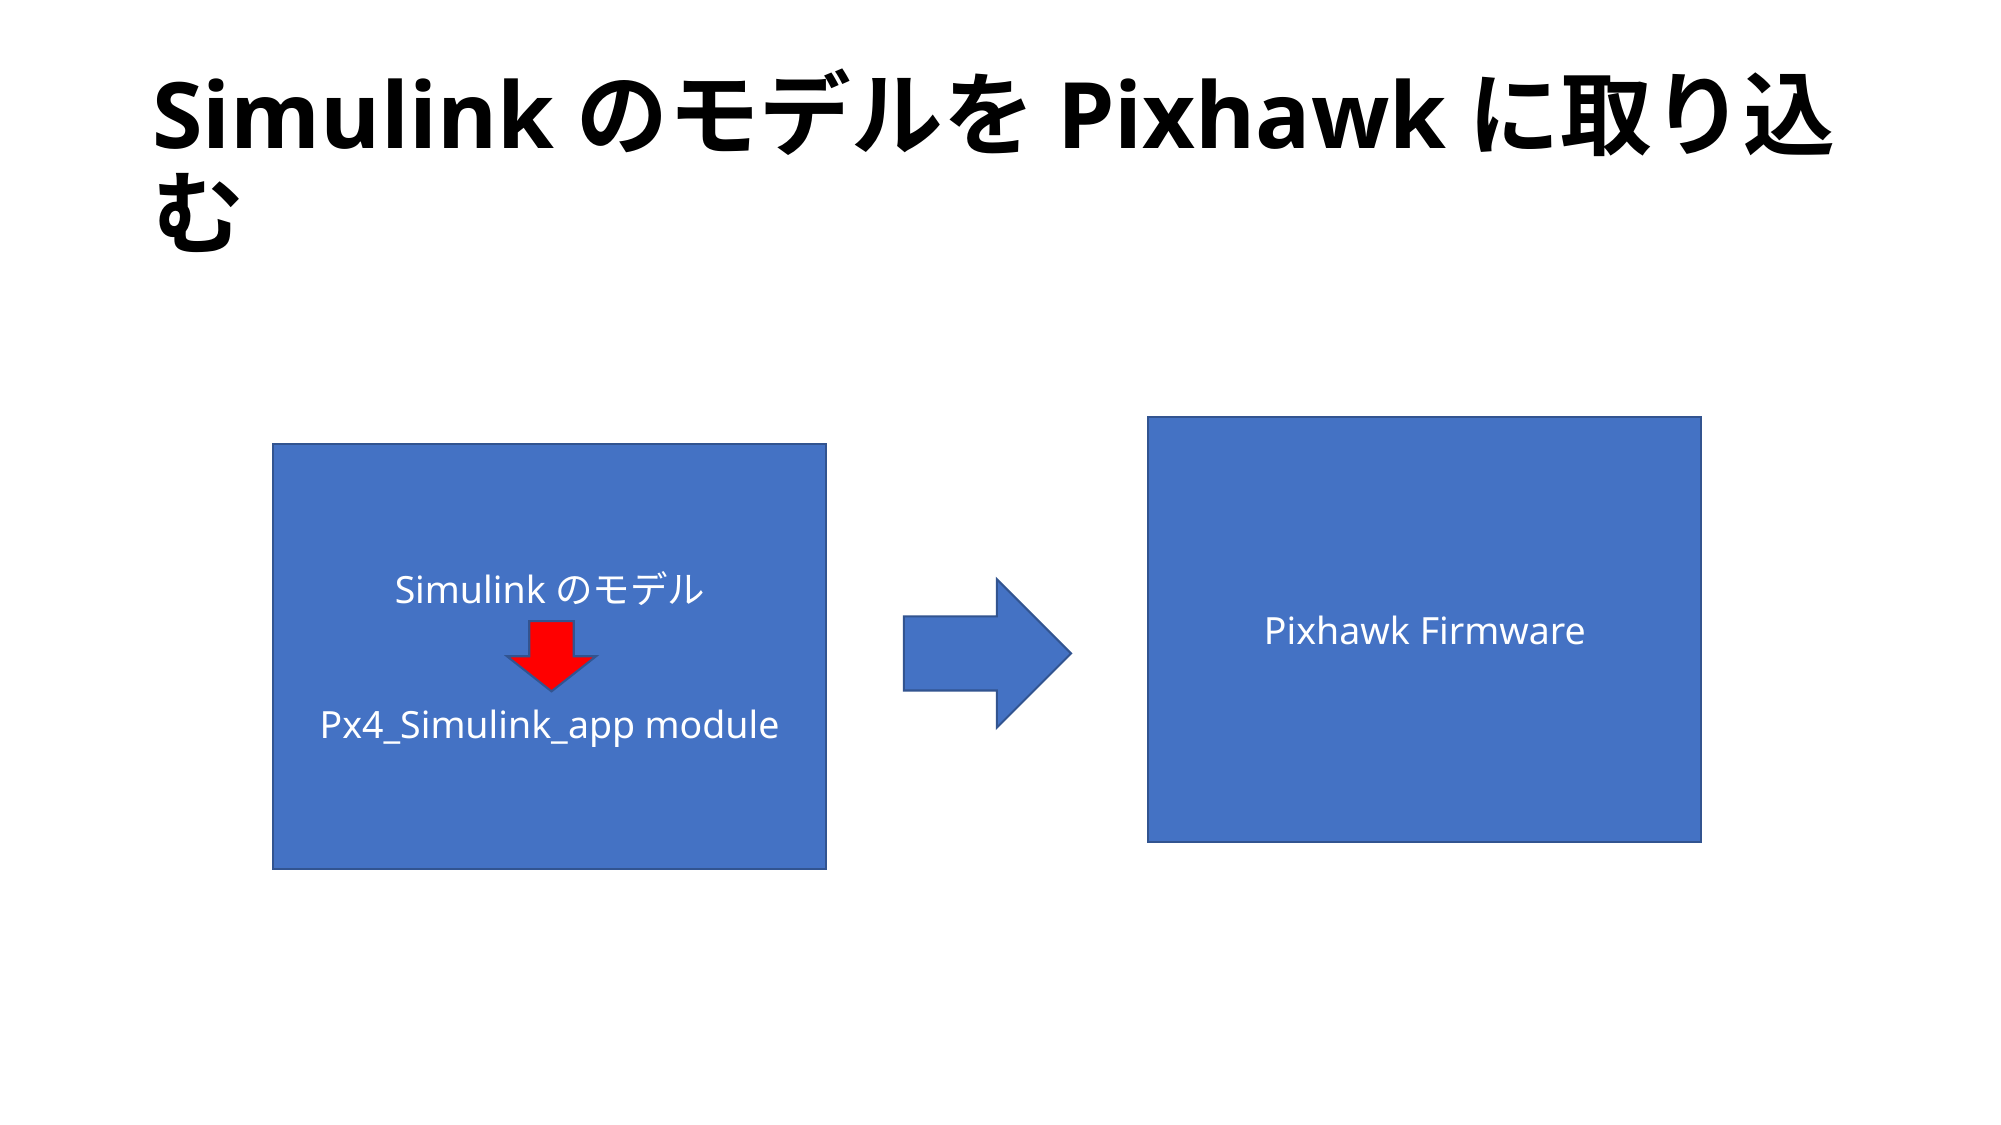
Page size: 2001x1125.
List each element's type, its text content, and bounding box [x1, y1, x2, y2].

text_box Simulinkのモデル Px4_Simulink_app module [272, 443, 827, 870]
text_box [902, 576, 1073, 731]
title SimulinkのモデルをPixhawkに取り込む [137, 59, 1863, 278]
text_box [504, 620, 600, 693]
text_box Pixhawk Firmware [1147, 416, 1702, 843]
